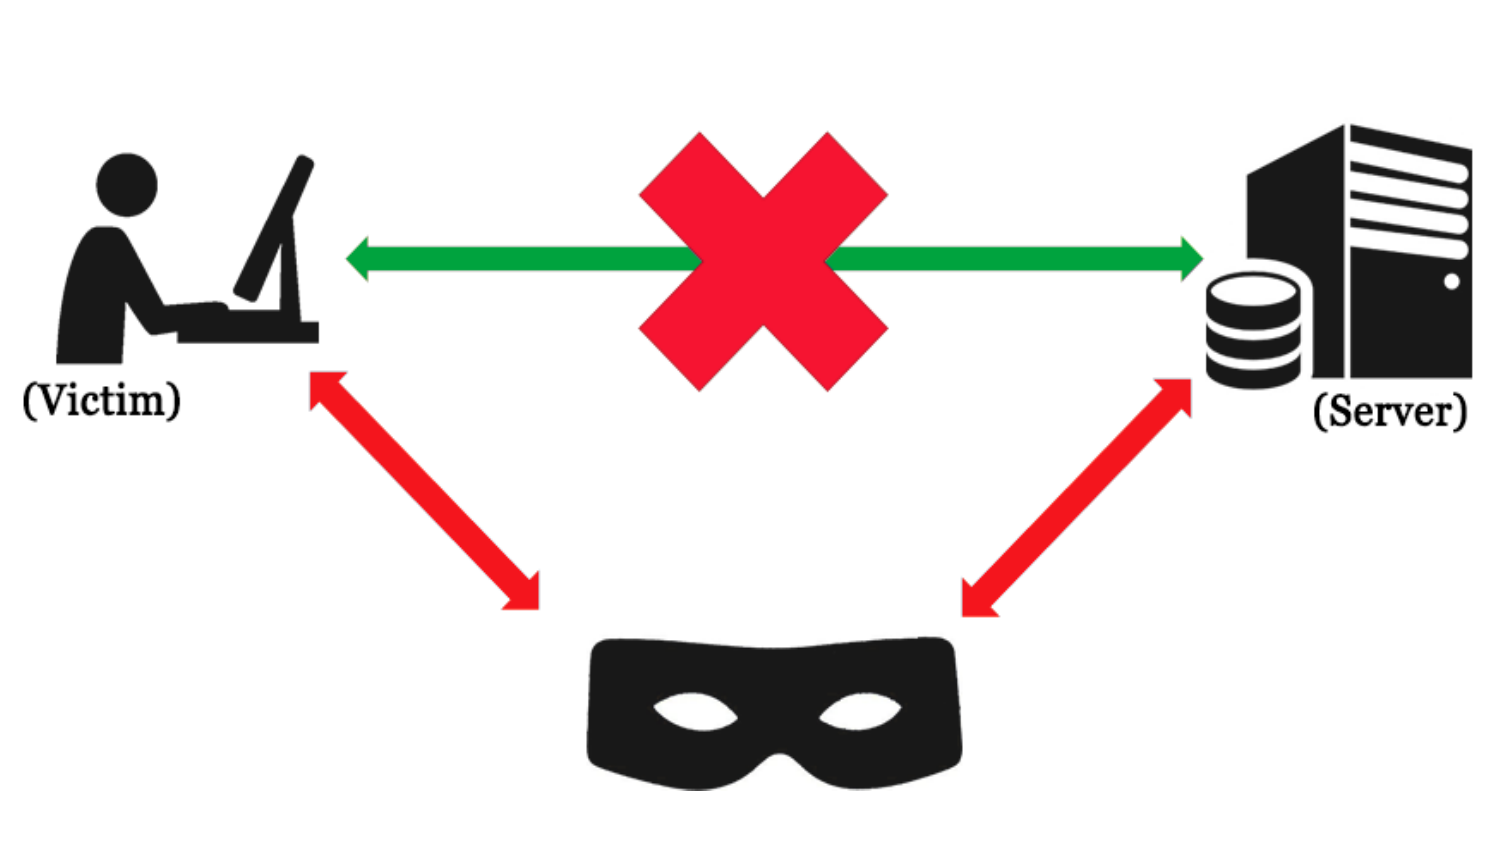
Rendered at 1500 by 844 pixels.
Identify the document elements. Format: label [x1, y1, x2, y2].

picture [0, 83, 1500, 792]
